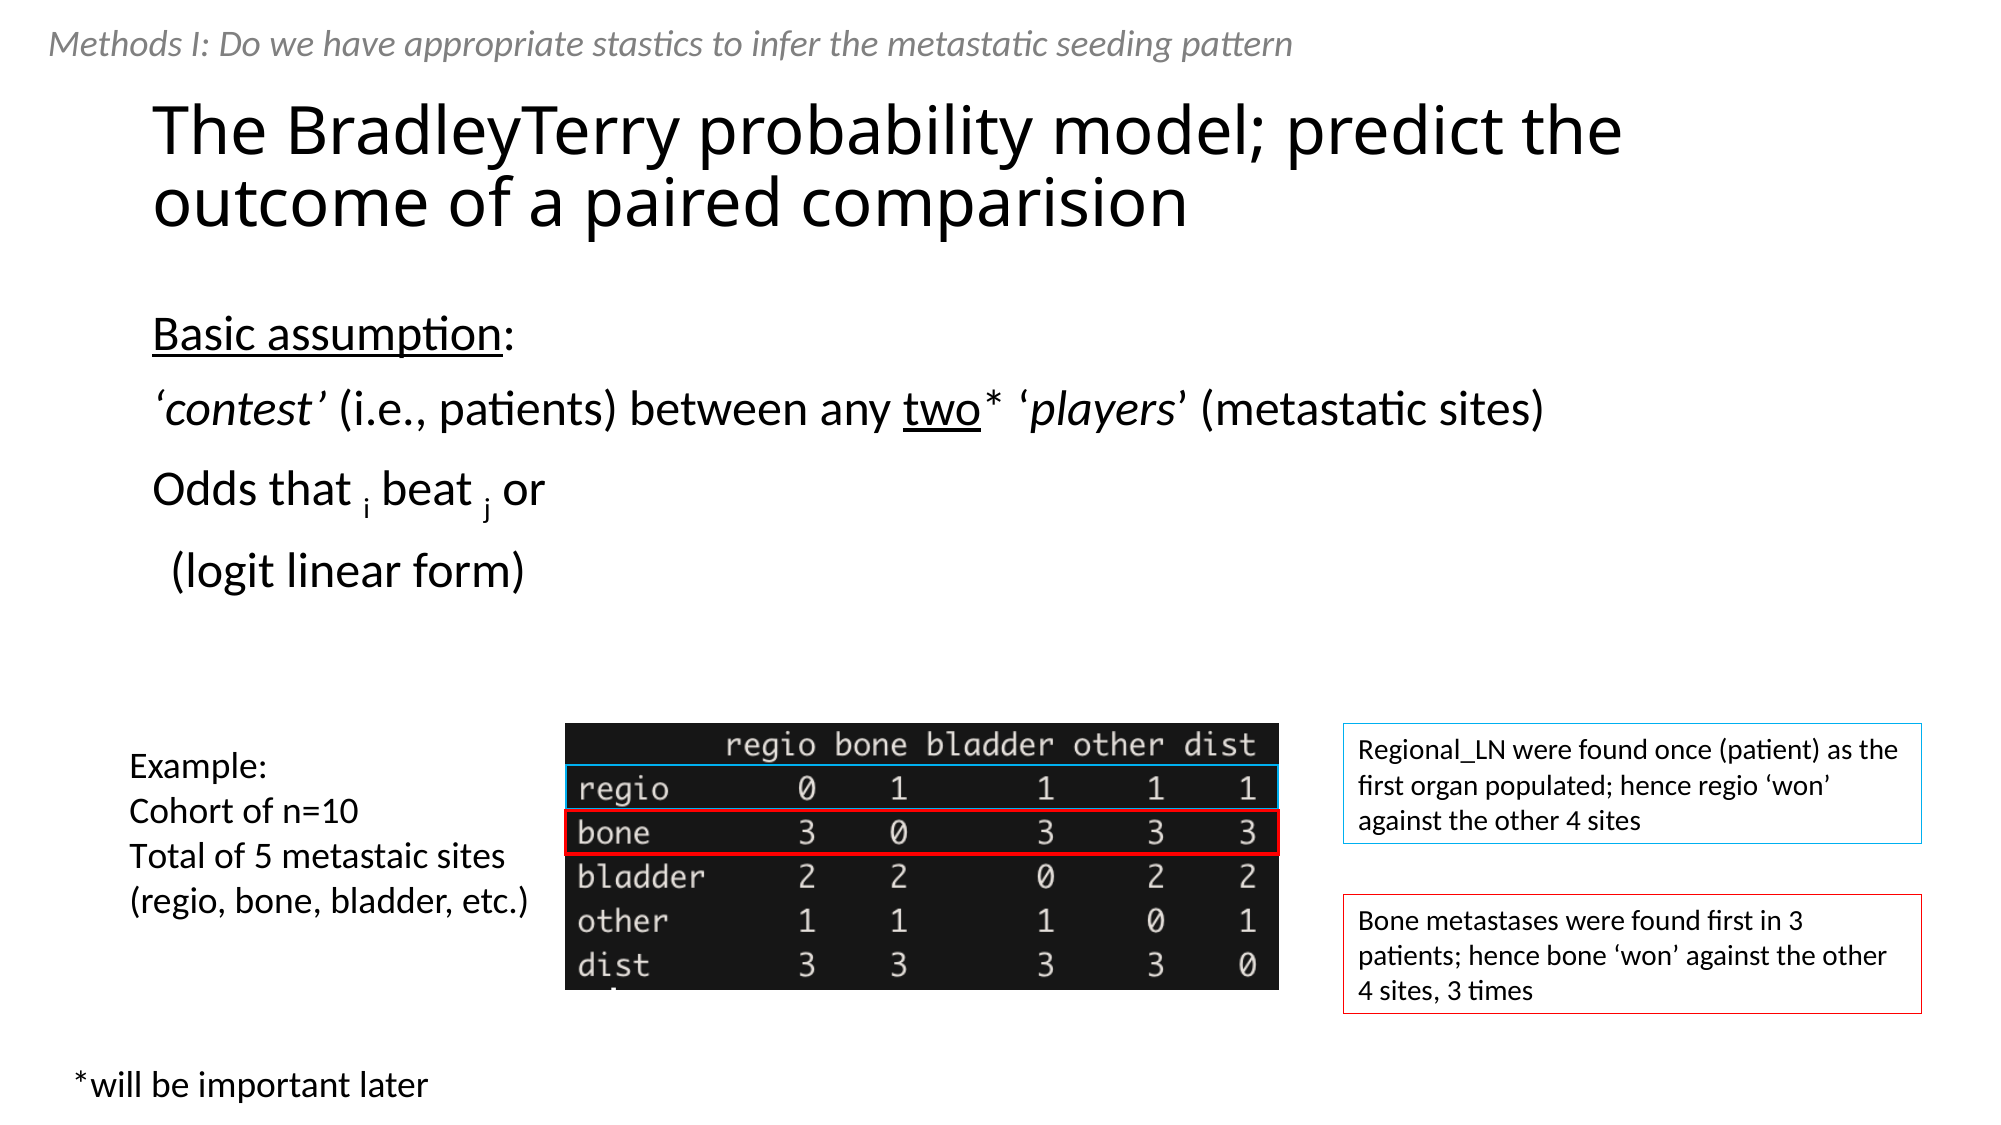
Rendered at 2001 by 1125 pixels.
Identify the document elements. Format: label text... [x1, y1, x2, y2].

title The BradleyTerry probability model; predict the outcome of a paired comparision [137, 59, 1863, 278]
text_box Bone metastases were found first in 3 patients; hence bone ‘won’ against the other 4 sites, 3 times [1343, 894, 1922, 1014]
picture [565, 723, 1279, 763]
text_box Regional_LN were found once (patient) as the first organ populated; hence regio ‘won’ against the other 4 sites [1343, 723, 1922, 844]
text_box Example: Cohort of n=10 Total of 5 metastaic sites (regio, bone, bladder, etc.) [114, 733, 545, 929]
picture [565, 810, 1279, 990]
picture [568, 767, 1276, 807]
text_box *will be important later [56, 1053, 445, 1113]
text_box Methods I: Do we have appropriate stastics to infer the metastatic seeding pattern [33, 11, 1318, 71]
